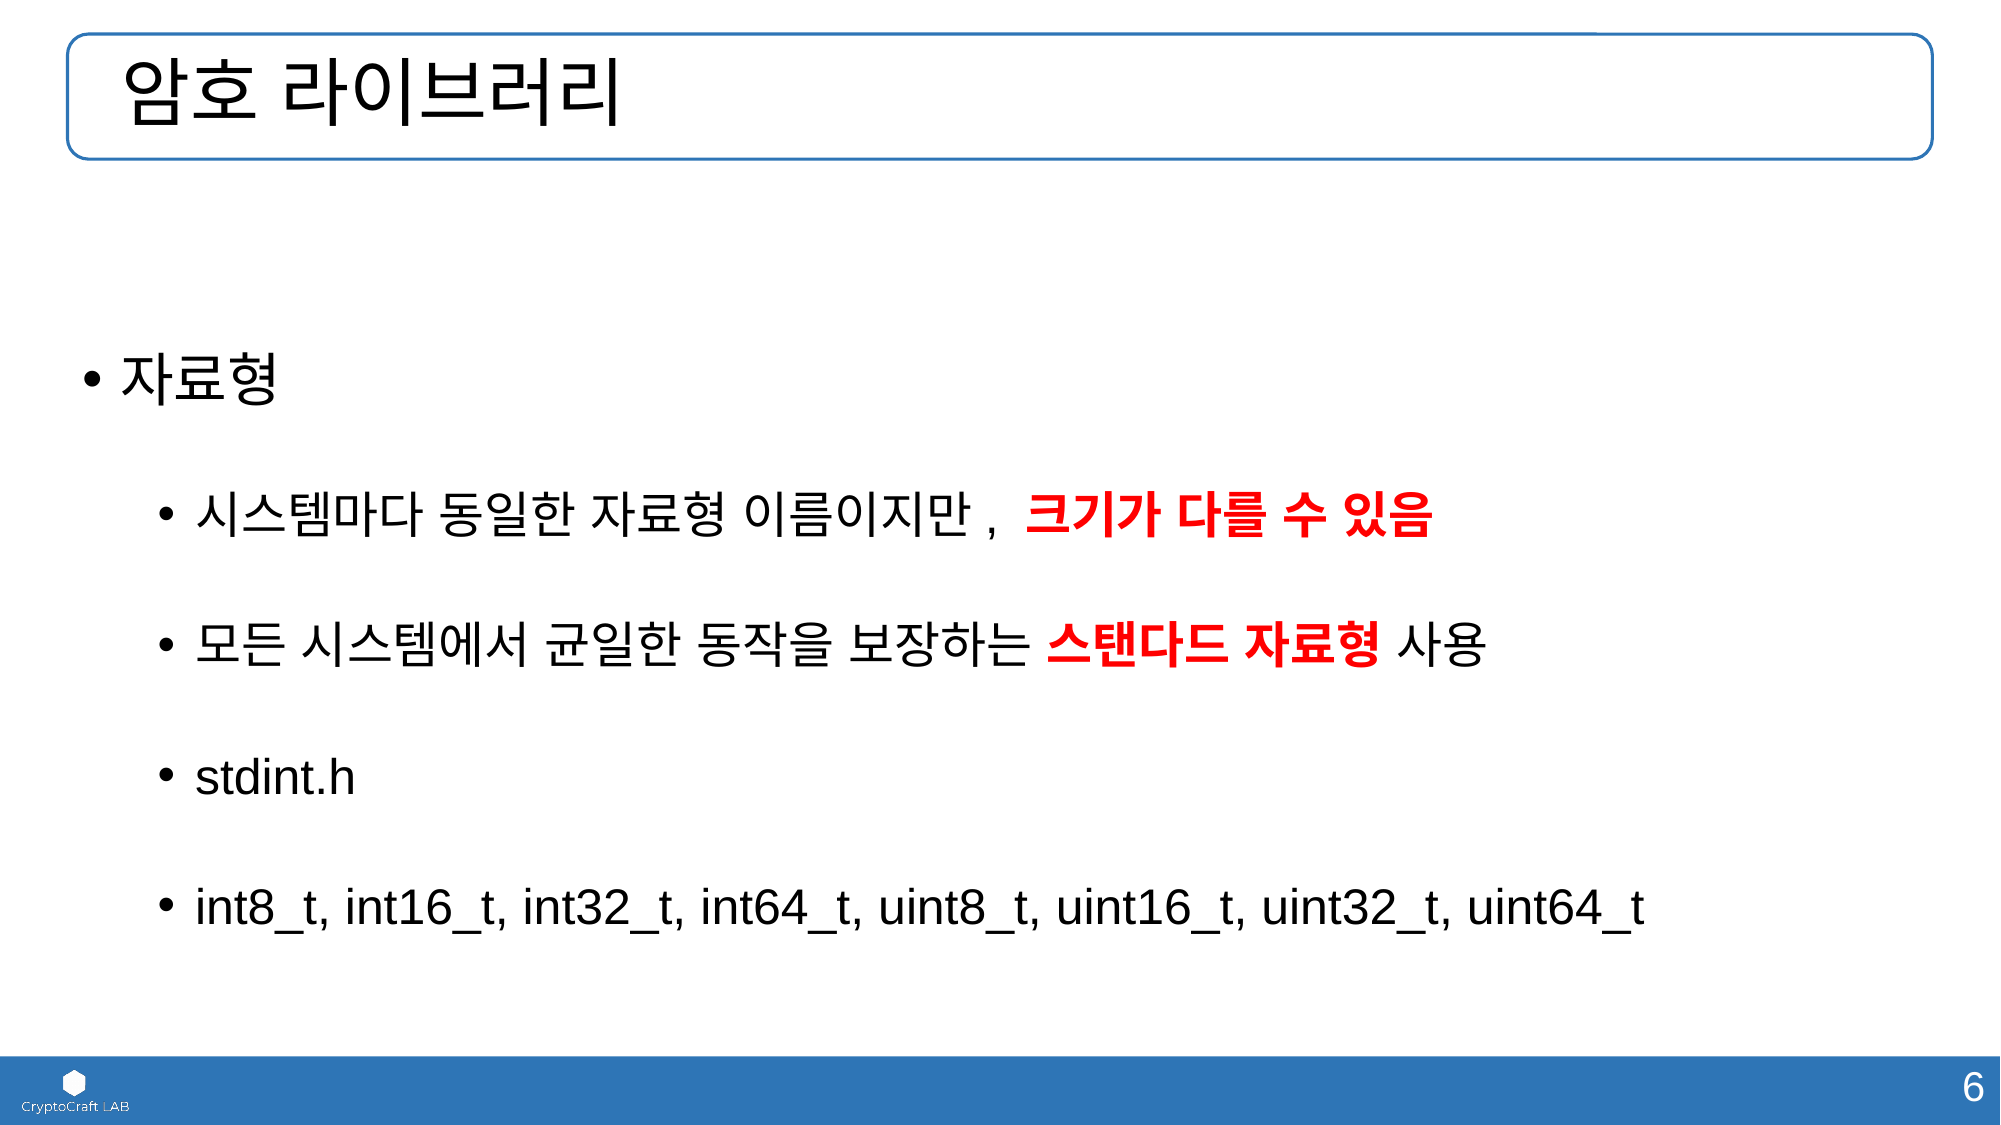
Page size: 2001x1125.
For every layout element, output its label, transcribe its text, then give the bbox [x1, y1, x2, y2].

title 암호 라이브러리 [67, 34, 1933, 160]
list 자료형 시스템마다 동일한 자료형 이름이지만, 크기가 다를 수 있음 모든 시스템에서 균일한 동작을 보장하는 스탠다드 자료형 사용 stdint.h int8_t, int16_t, int32_t, int64_t, uint8_t, uint16_t, uint32_t, uint64_t [67, 189, 1933, 1019]
picture [13, 1061, 138, 1123]
